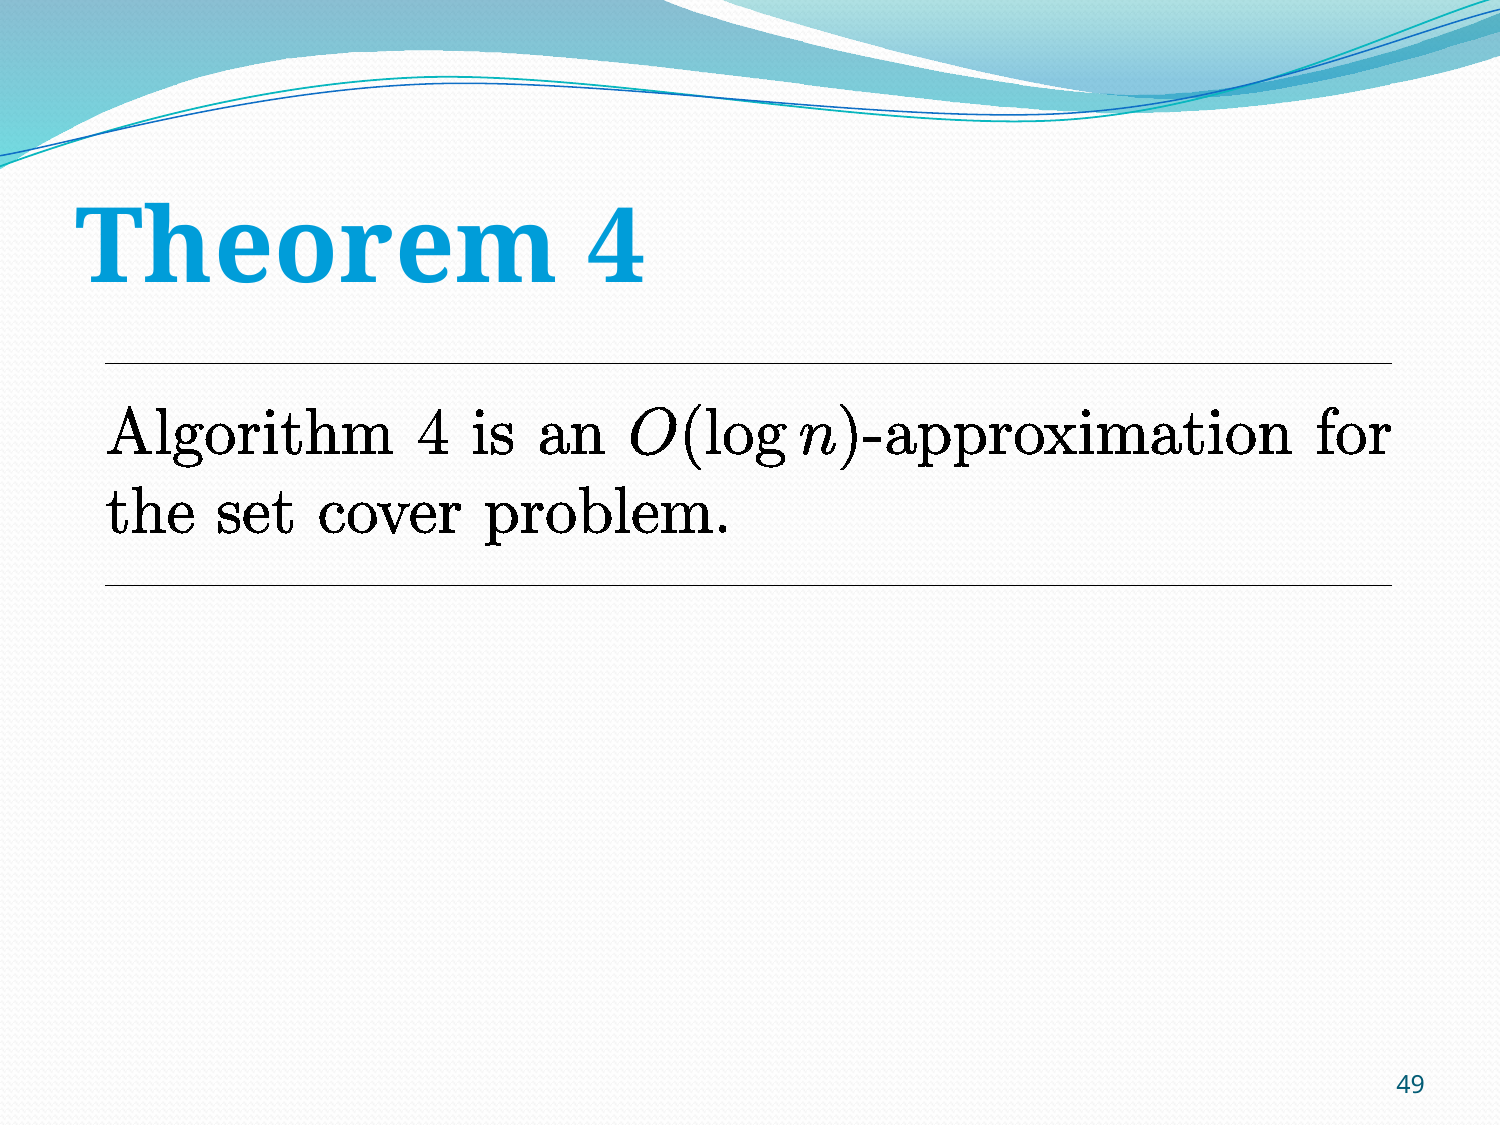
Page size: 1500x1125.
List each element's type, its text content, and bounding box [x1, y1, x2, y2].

title Theorem 4 [75, 115, 1425, 303]
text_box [105, 362, 1392, 587]
slide_number 49 [1299, 1042, 1425, 1103]
